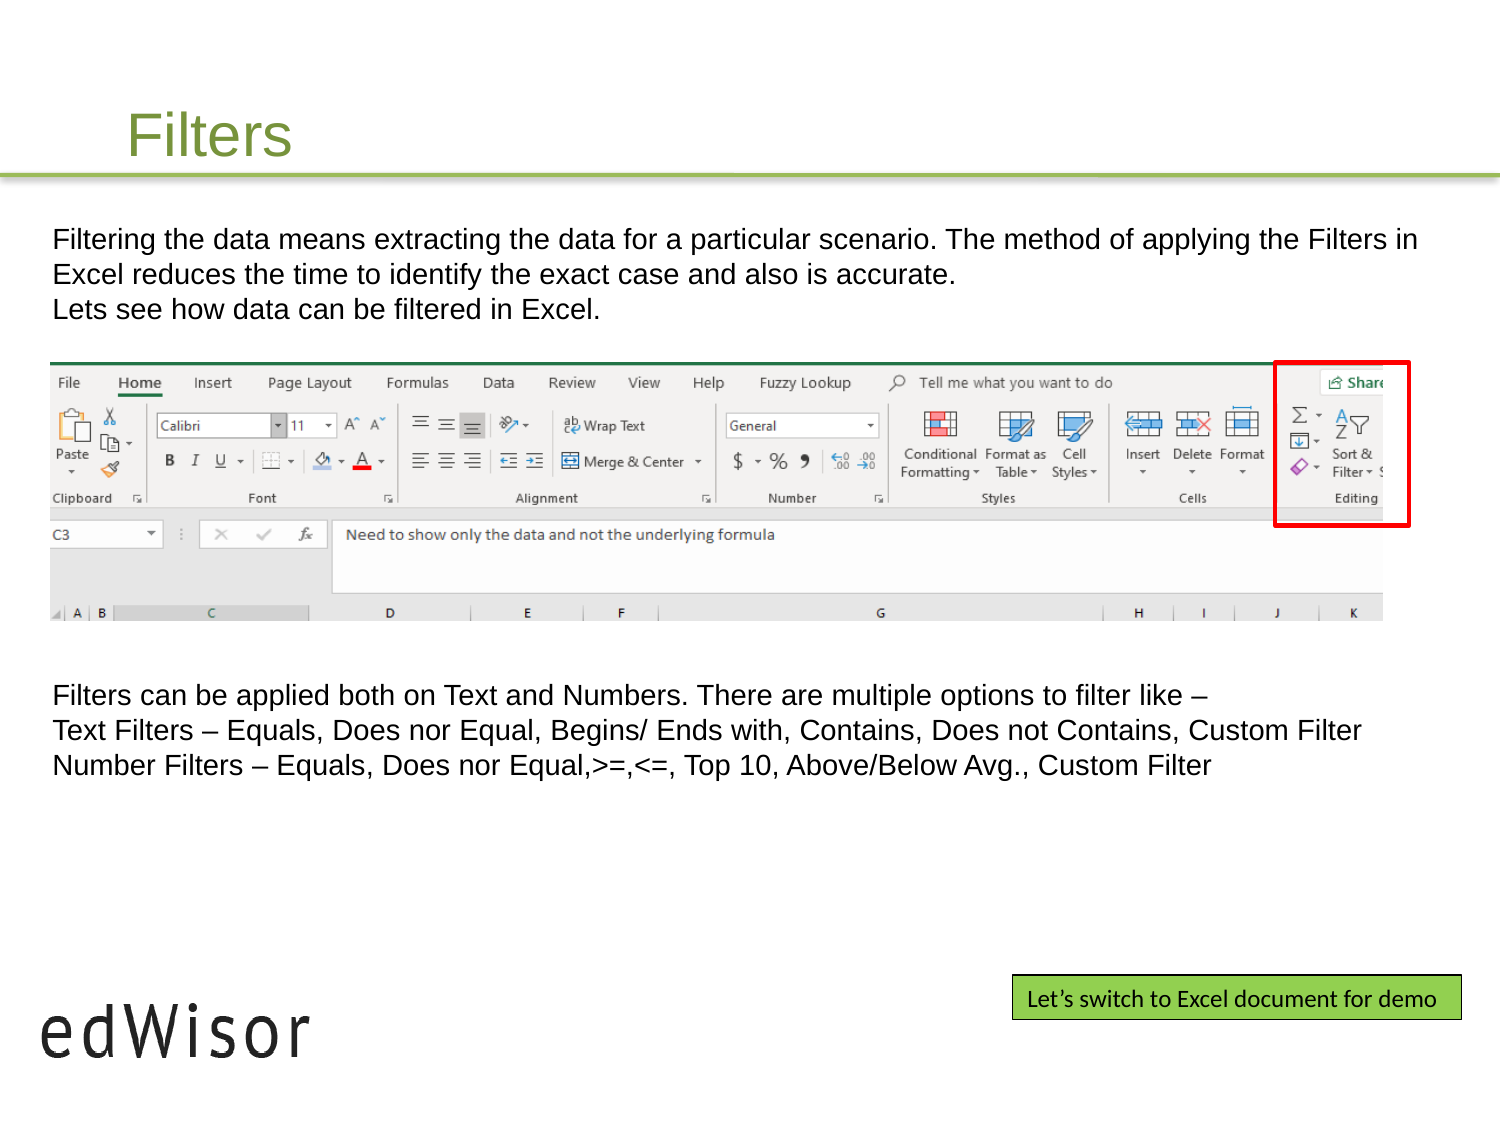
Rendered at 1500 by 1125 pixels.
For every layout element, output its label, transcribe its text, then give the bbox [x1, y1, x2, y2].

picture [49, 362, 1383, 621]
text_box [1380, 360, 1411, 528]
text_box Filters [0, 183, 520, 188]
picture [37, 987, 313, 1076]
text_box Filtering the data means extracting the data for a particular scenario. The method of applying the Filters in Excel reduces the time to identify the exact case and also is accurate. Lets see how data can be filtered in Excel. Filters can be applied both on Text and Numbers. There are multiple options to filter like – Text Filters – Equals, Does nor Equal, Begins/ Ends with, Contains, Does not Contains, Custom Filter Number Filters – Equals, Does nor Equal,>=,<=, Top 10, Above/Below Avg., Custom Filter [37, 212, 1438, 989]
text_box Filters [0, 75, 520, 174]
text_box Let’s switch to Excel document for demo [1012, 975, 1462, 1020]
